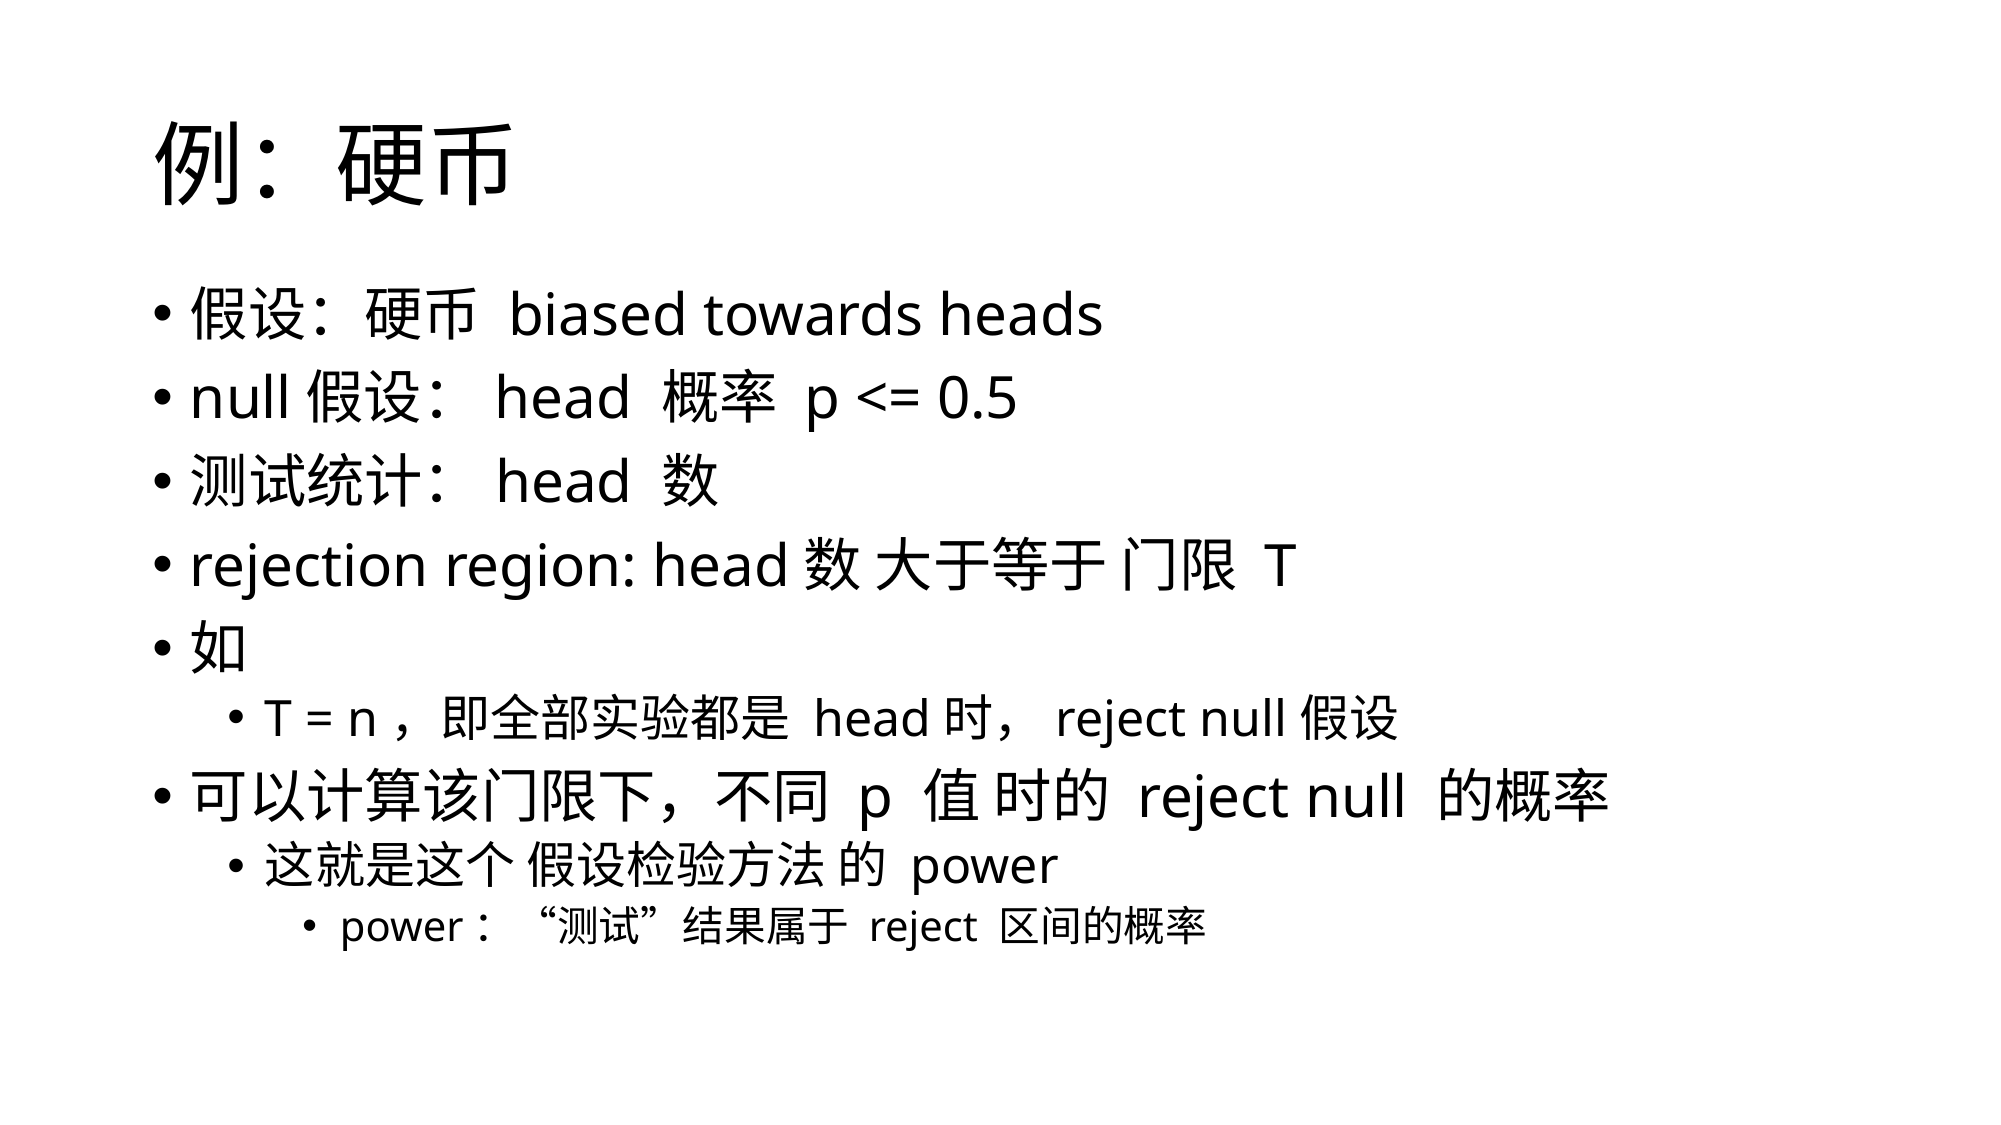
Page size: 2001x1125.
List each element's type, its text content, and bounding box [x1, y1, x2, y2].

title 例：硬币 [137, 59, 1863, 277]
list 假设：硬币 biased towards heads null假设：head 概率 p <= 0.5 测试统计：head 数 rejection region: head数 大于等于 门限 T 如 T = n，即全部实验都是 head时，reject null假设 可以计算该门限下，不同 p 值 时的 reject null 的概率 这就是这个 假设检验方法 的 power power：“测试”结果属于 reject 区间的概率 [137, 277, 1863, 1066]
